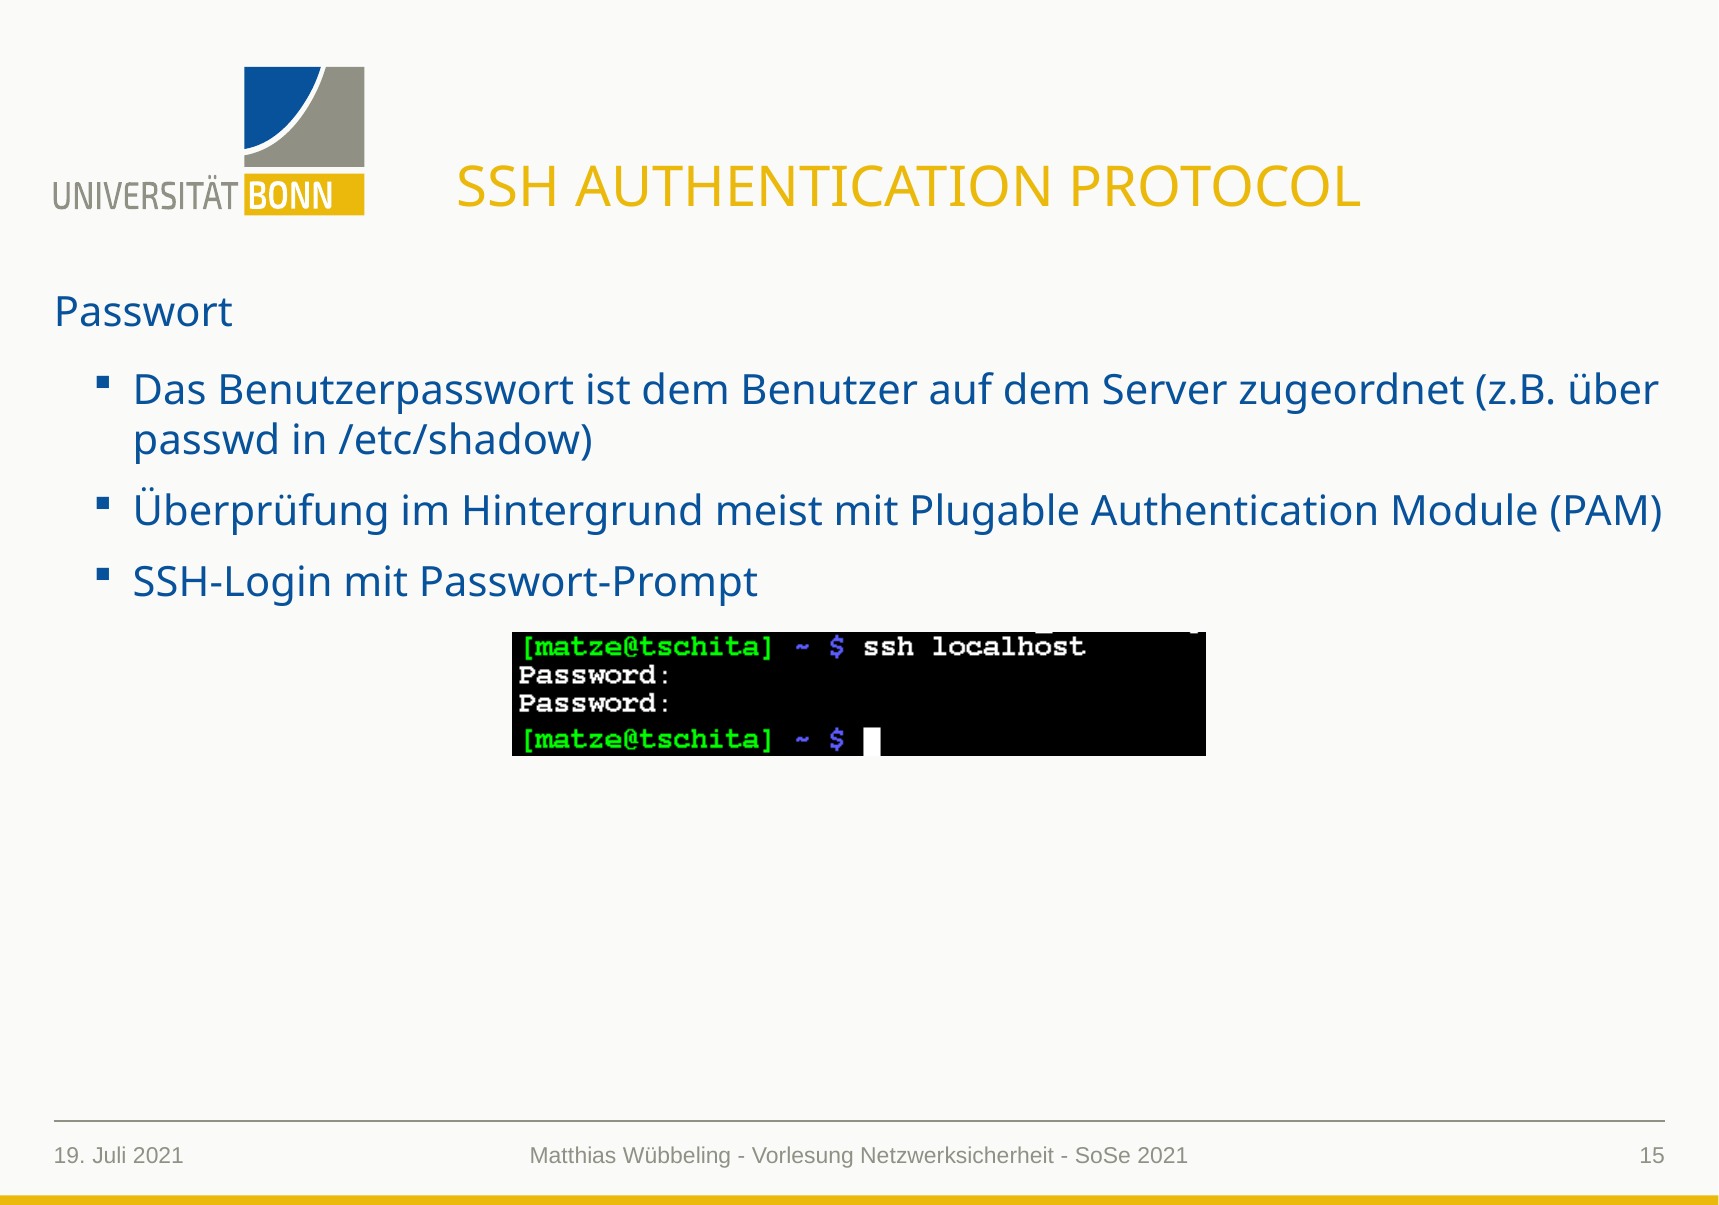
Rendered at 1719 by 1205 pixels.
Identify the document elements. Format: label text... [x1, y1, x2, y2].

slide_number 15 [1557, 1121, 1665, 1189]
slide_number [53, 1121, 215, 1189]
list Passwort Das Benutzerpasswort ist dem Benutzer auf dem Server zugeordnet (z.B. über passwd in /etc/shadow) Überprüfung im Hintergrund meist mit Plugable Authentication Module (PAM) SSH-Login mit Passwort-Prompt [53, 284, 1665, 1055]
picture [511, 632, 1207, 757]
title SSH Authentication protocol [456, 67, 1665, 218]
footer Matthias Wübbeling - Vorlesung Netzwerksicherheit - SoSe 2021 [389, 1121, 1329, 1189]
